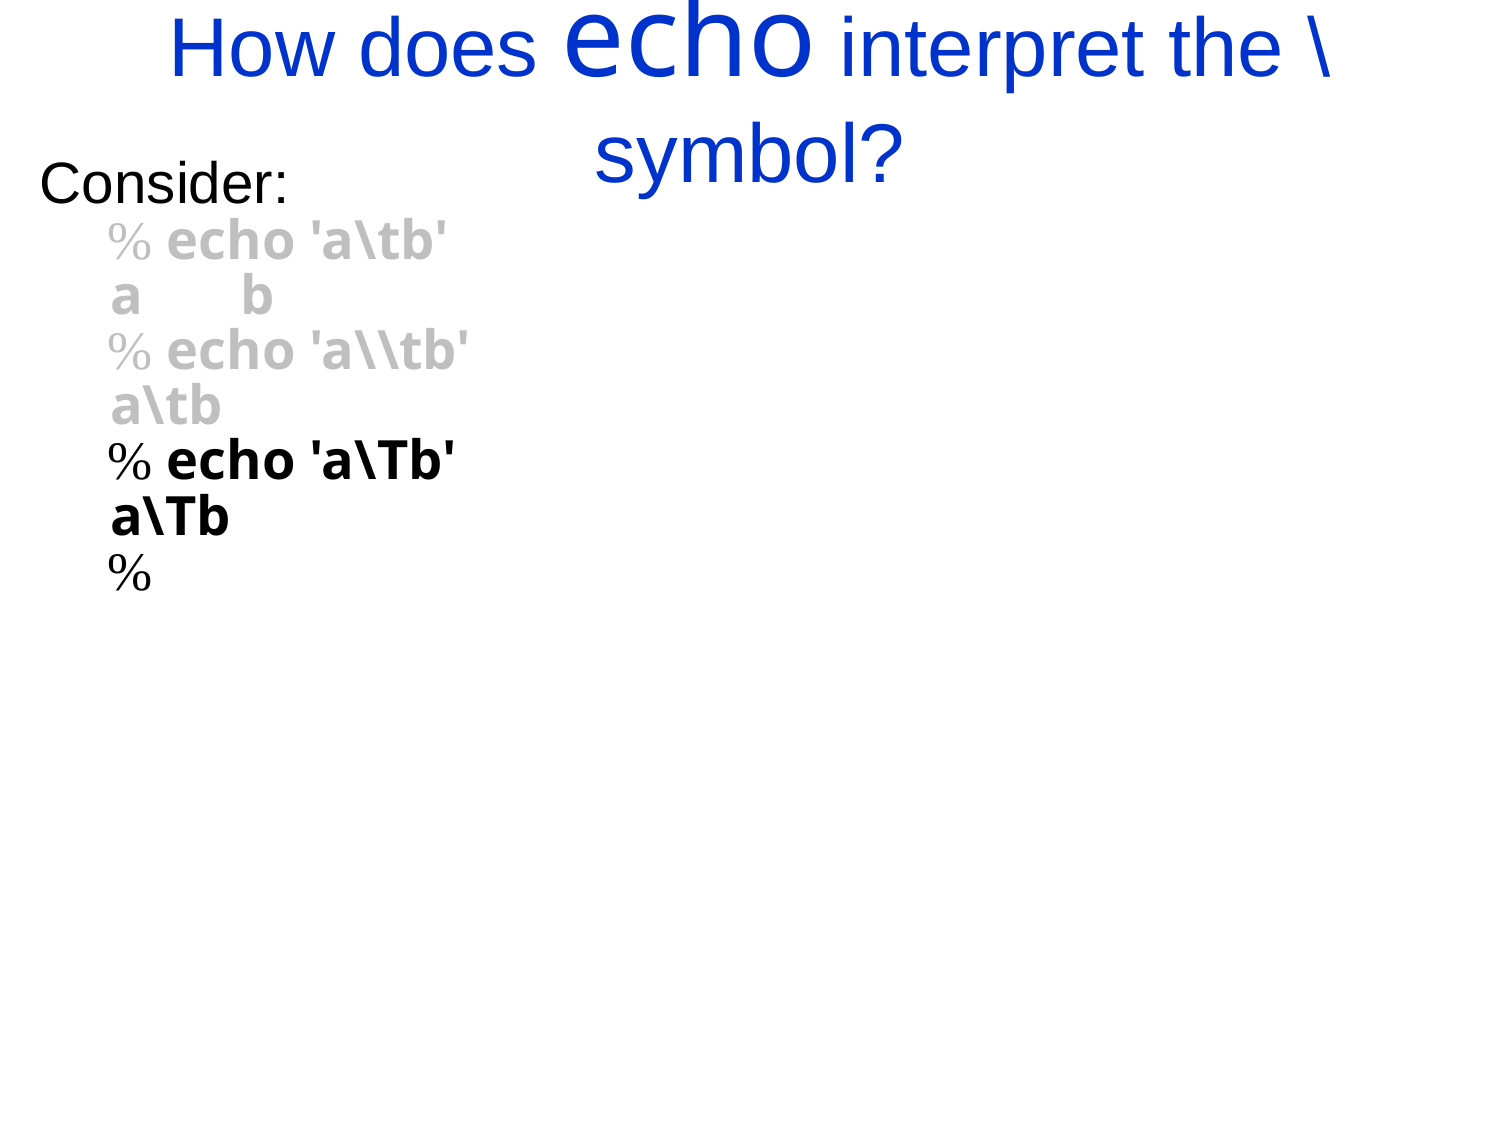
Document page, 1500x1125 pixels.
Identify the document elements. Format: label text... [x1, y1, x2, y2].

list Consider: % echo 'a\tb' a b % echo 'a\\tb' a\tb % echo 'a\Tb' a\Tb % echo 'a\nb' a b % echo 'a\mb' a\mb % echo 'a\' \ From this, we see that there are special sequences, such as: \t (tab), \n (newline), \\ (plain \). [24, 137, 1476, 1051]
title How does echo interpret the \ symbol? [0, 0, 1500, 163]
